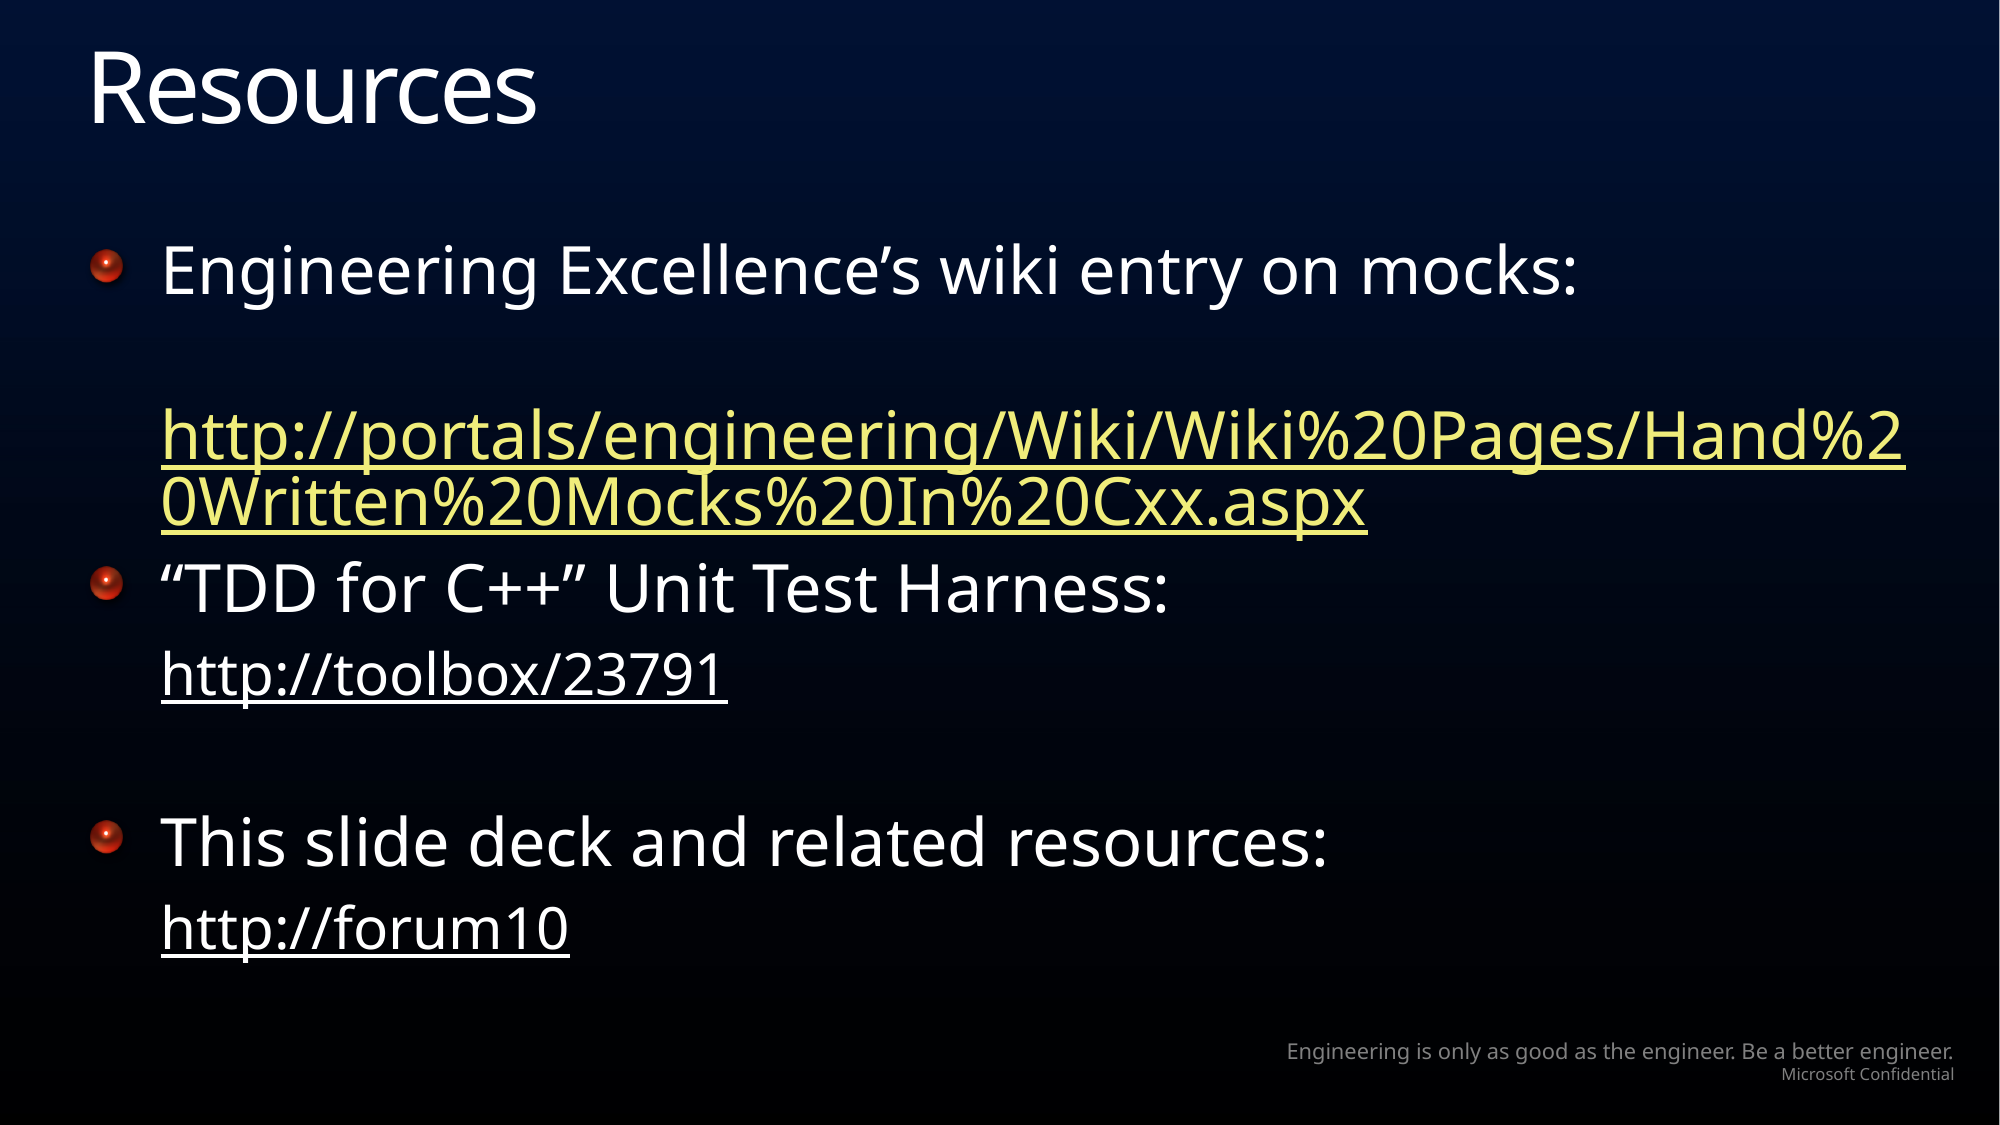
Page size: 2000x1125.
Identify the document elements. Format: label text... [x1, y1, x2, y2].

list Engineering Excellence’s wiki entry on mocks: http://portals/engineering/Wiki/Wiki%20Pages/Hand%20Written%20Mocks%20In%20Cxx.aspx “TDD for C++” Unit Test Harness: http://toolbox/23791 This slide deck and related resources: http://forum10 [85, 237, 1914, 894]
title Resources [85, 37, 1914, 147]
picture [0, 0, 2000, 1125]
